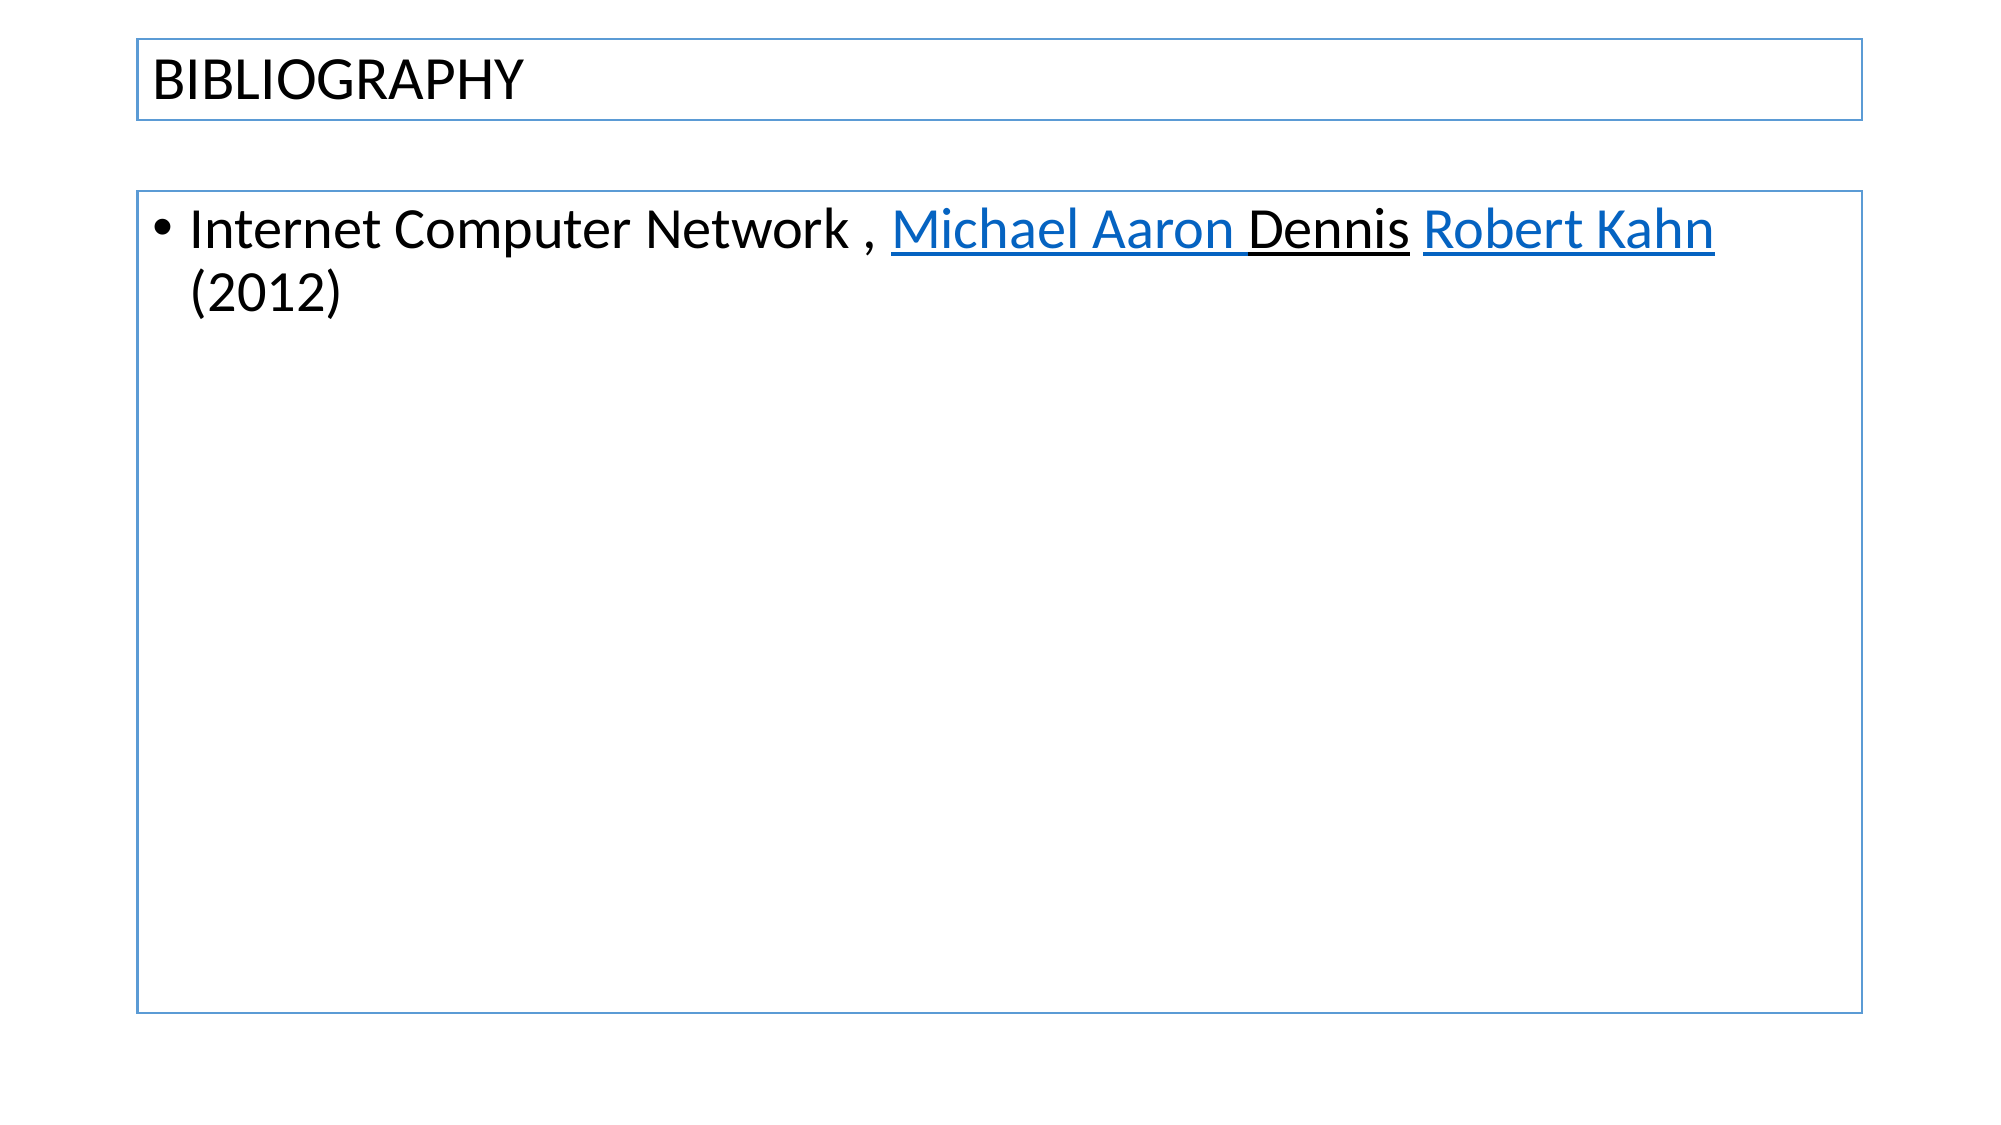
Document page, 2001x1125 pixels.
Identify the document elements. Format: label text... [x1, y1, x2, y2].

list Internet Computer Network , Michael Aaron Dennis Robert Kahn (2012) [136, 190, 1863, 1014]
title BIBLIOGRAPHY [136, 38, 1863, 121]
